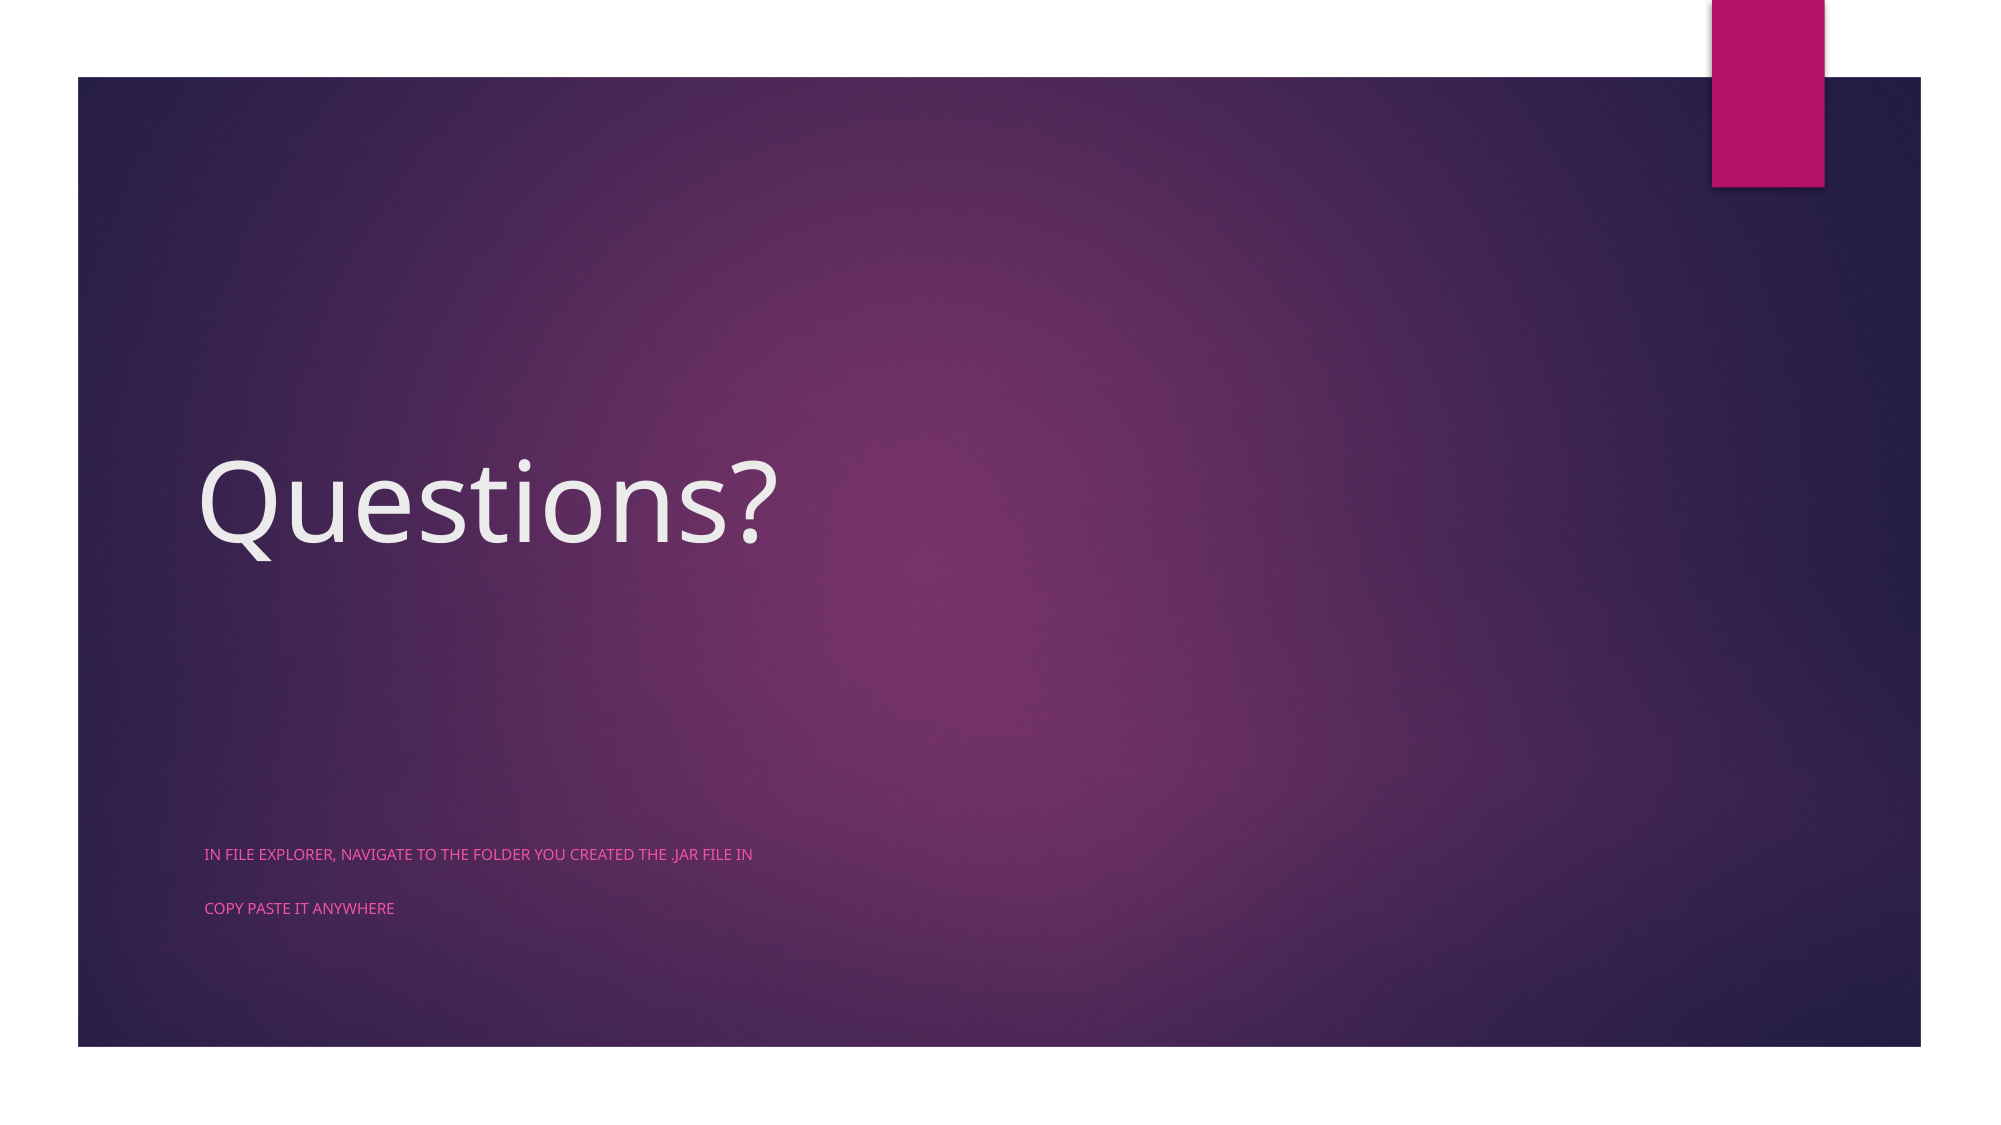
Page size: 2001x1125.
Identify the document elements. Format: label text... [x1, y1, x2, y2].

title Questions? [180, 433, 1629, 573]
subtitle In file explorer, navigate to the folder you created the .jar file in Copy paste it anywhere [189, 783, 1638, 925]
